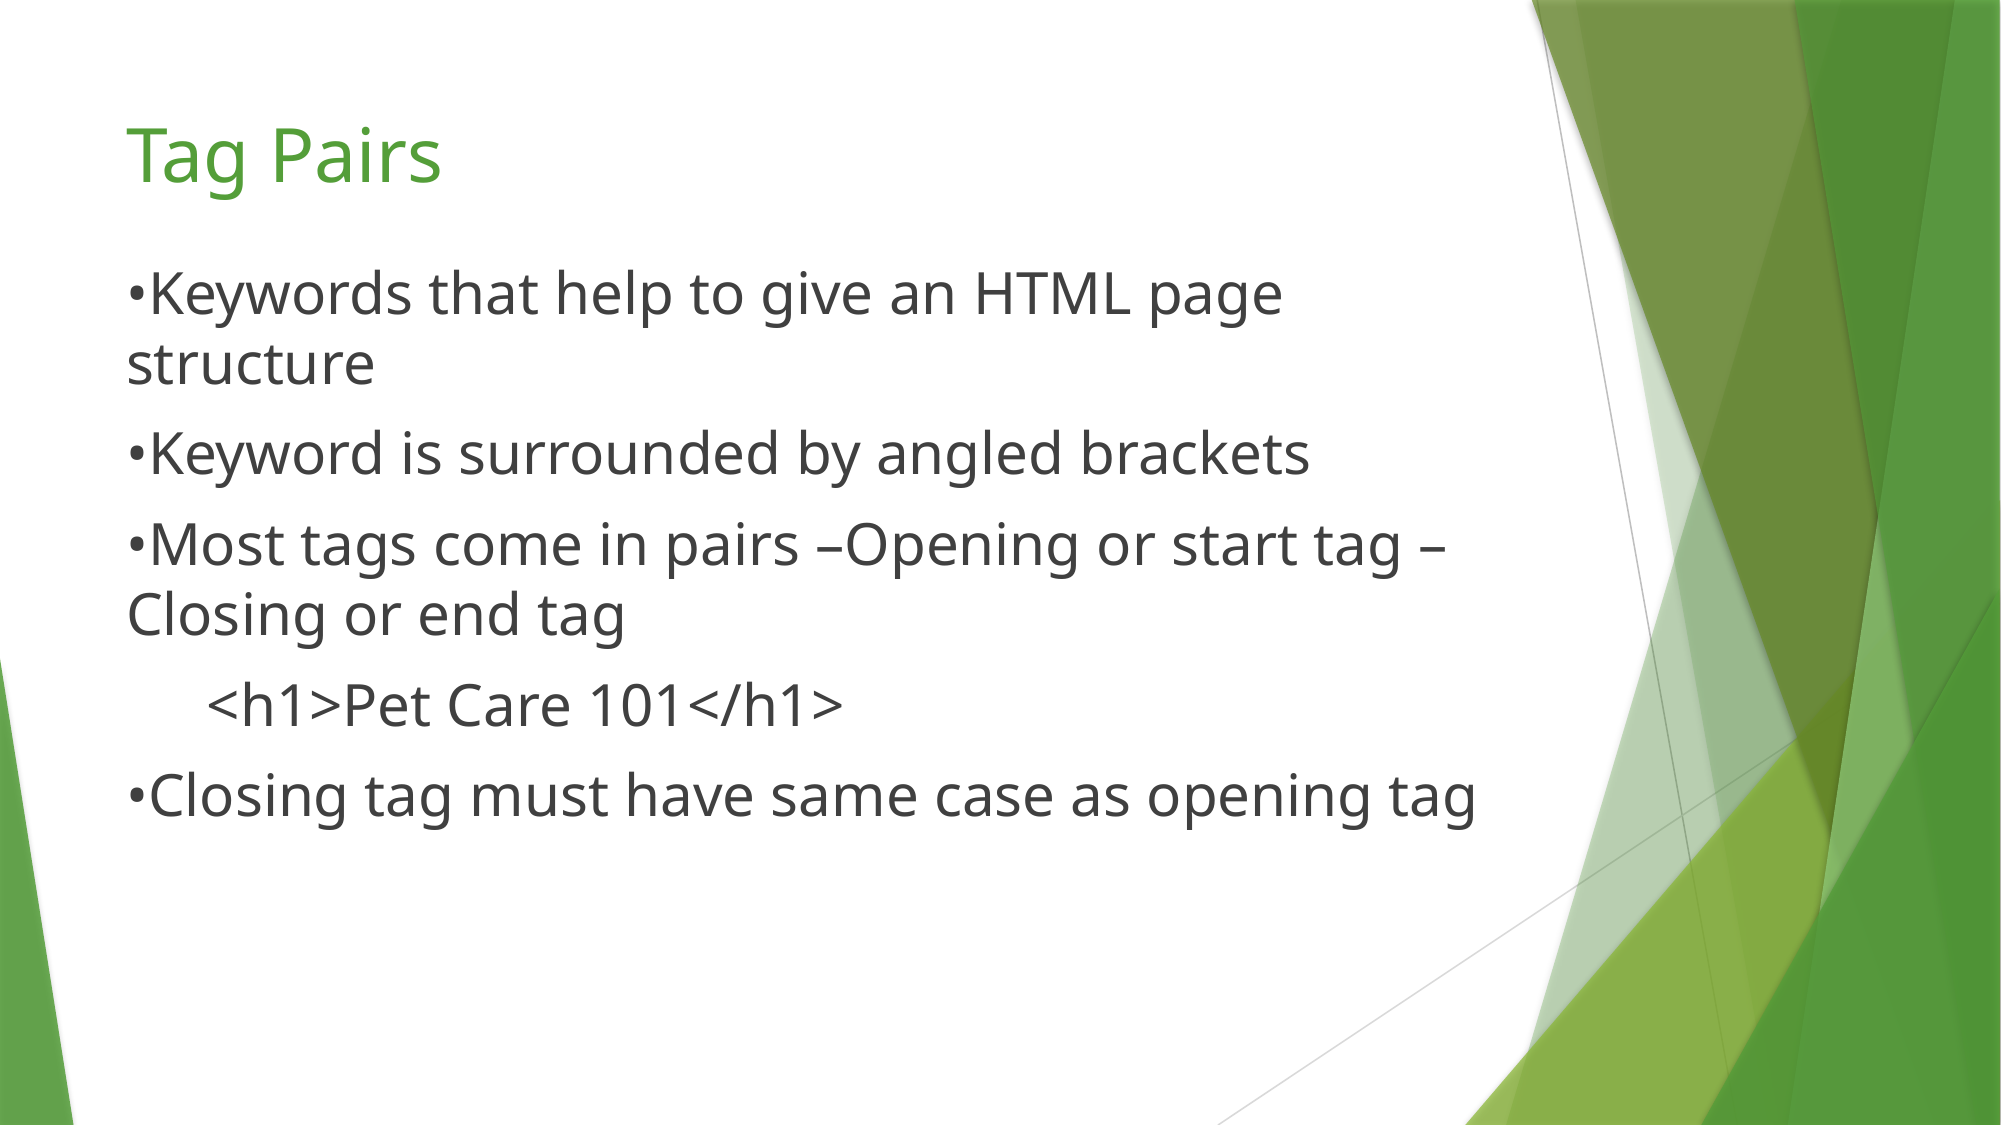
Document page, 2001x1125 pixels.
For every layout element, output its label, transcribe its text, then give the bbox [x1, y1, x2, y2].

list •Keywords that help to give an HTML page structure •Keyword is surrounded by angled brackets •Most tags come in pairs –Opening or start tag –Closing or end tag <h1>Pet Care 101</h1> •Closing tag must have same case as opening tag [111, 248, 1503, 992]
title Tag Pairs [111, 99, 1522, 317]
